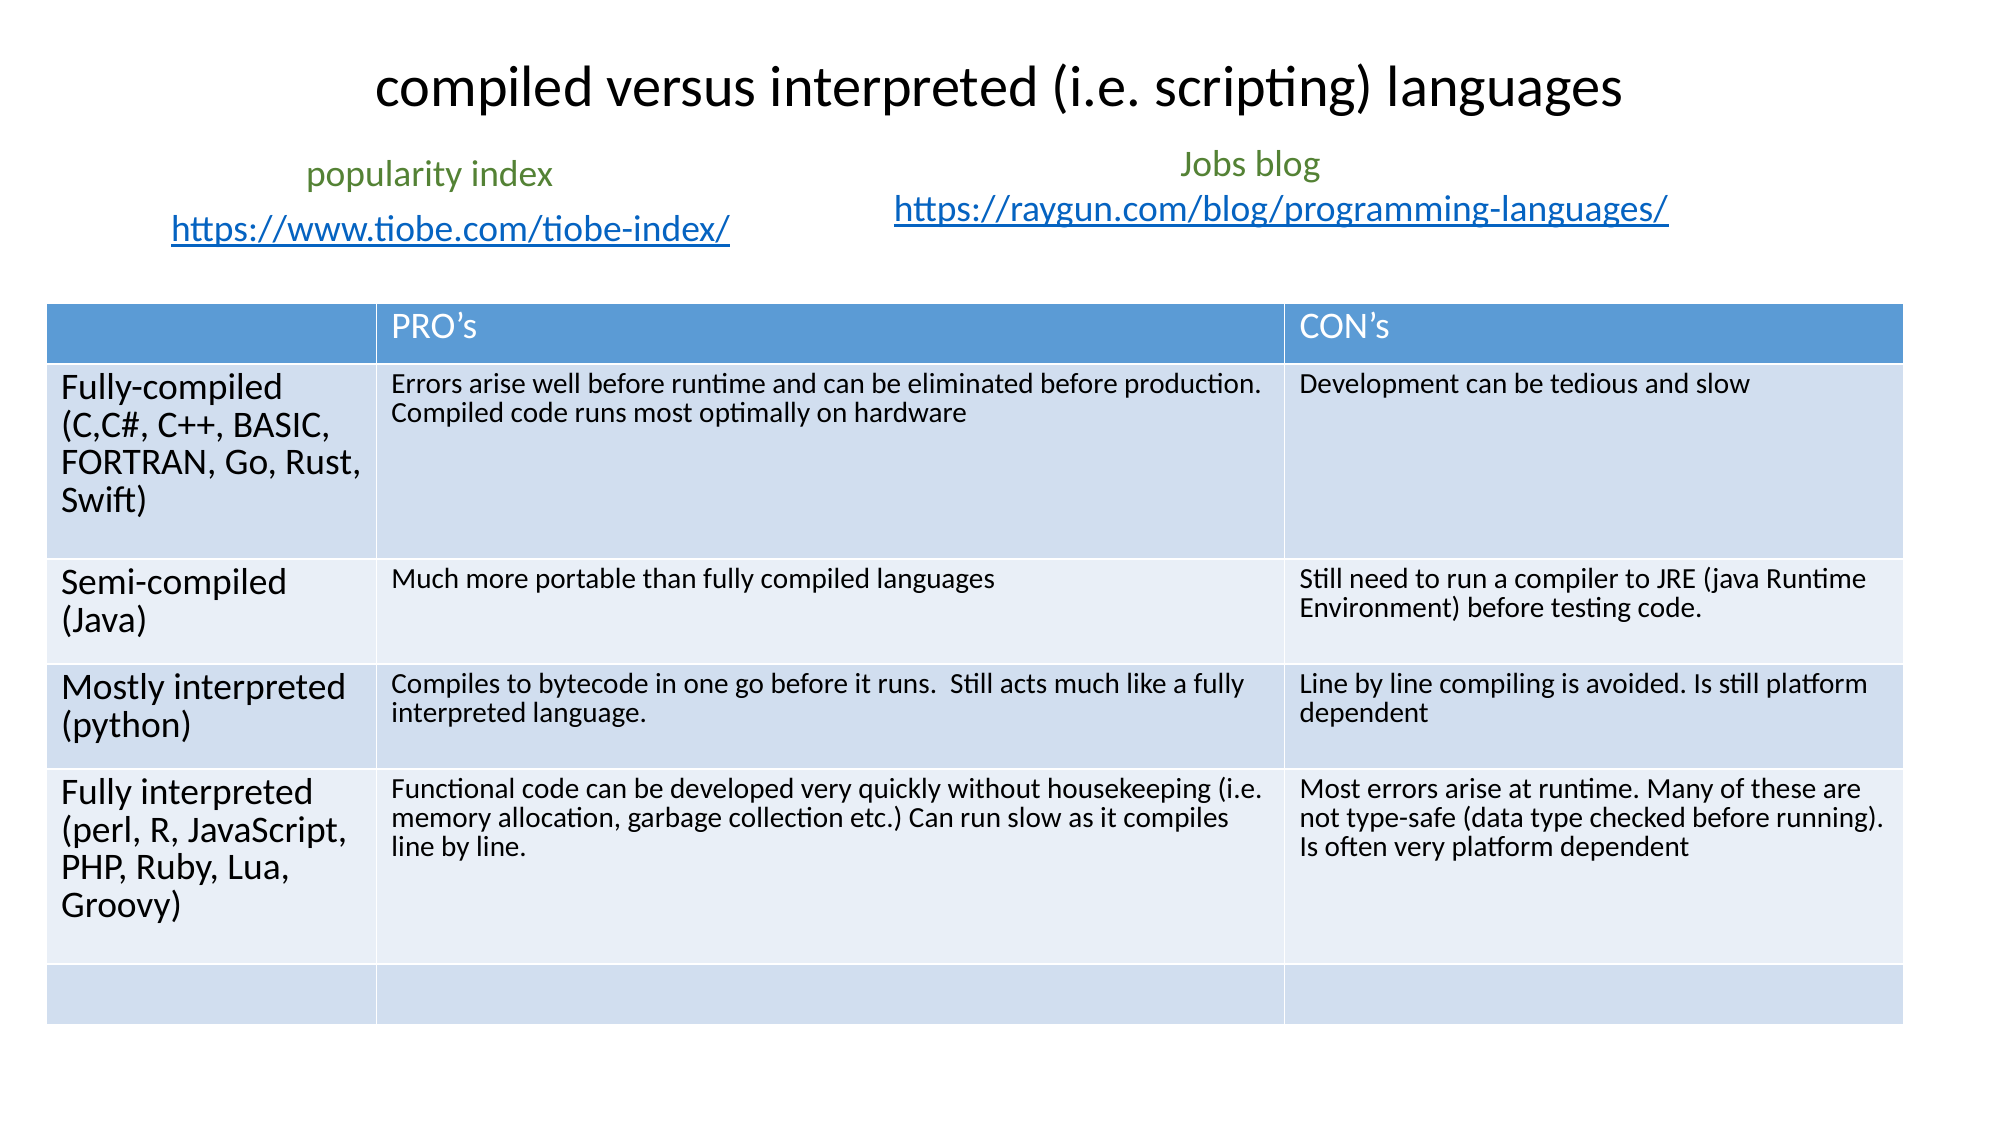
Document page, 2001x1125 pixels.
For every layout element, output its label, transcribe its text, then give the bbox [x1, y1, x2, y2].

table_cell Functional code can be developed very quickly without housekeeping (i.e. memory allocation, garbage collection etc.) Can run slow as it compiles line by line. [377, 770, 1284, 963]
table_cell Much more portable than fully compiled languages [377, 560, 1284, 663]
table_cell Most errors arise at runtime. Many of these are not type-safe (data type checked before running). Is often very platform dependent [1285, 770, 1903, 963]
table_cell Semi-compiled (Java) [47, 560, 376, 663]
table_cell [1285, 965, 1903, 1024]
table_header CON’s [1285, 304, 1903, 363]
text_box https://www.tiobe.com/tiobe-index/ [156, 196, 832, 302]
table_cell Fully-compiled (C,C#, C++, BASIC, FORTRAN, Go, Rust, Swift) [47, 365, 376, 558]
text_box Jobs blog [1165, 131, 1336, 192]
table_cell Fully interpreted (perl, R, JavaScript, PHP, Ruby, Lua, Groovy) [47, 770, 376, 963]
table_header PRO’s [377, 304, 1284, 363]
table_cell Development can be tedious and slow [1285, 365, 1903, 558]
table_cell Mostly interpreted (python) [47, 665, 376, 768]
table_cell Errors arise well before runtime and can be eliminated before production. Compiled code runs most optimally on hardware [377, 365, 1284, 558]
table_cell Compiles to bytecode in one go before it runs. Still acts much like a fully interpreted language. [377, 665, 1284, 768]
table_cell [377, 965, 1284, 1024]
table_cell Line by line compiling is avoided. Is still platform dependent [1285, 665, 1903, 768]
table_header [47, 304, 376, 363]
table_cell [47, 965, 376, 1024]
text_box popularity index [291, 141, 569, 202]
text_box https://raygun.com/blog/programming-languages/ [879, 176, 1880, 282]
text_box compiled versus interpreted (i.e. scripting) languages [360, 41, 1640, 126]
table_cell Still need to run a compiler to JRE (java Runtime Environment) before testing code. [1285, 560, 1903, 663]
